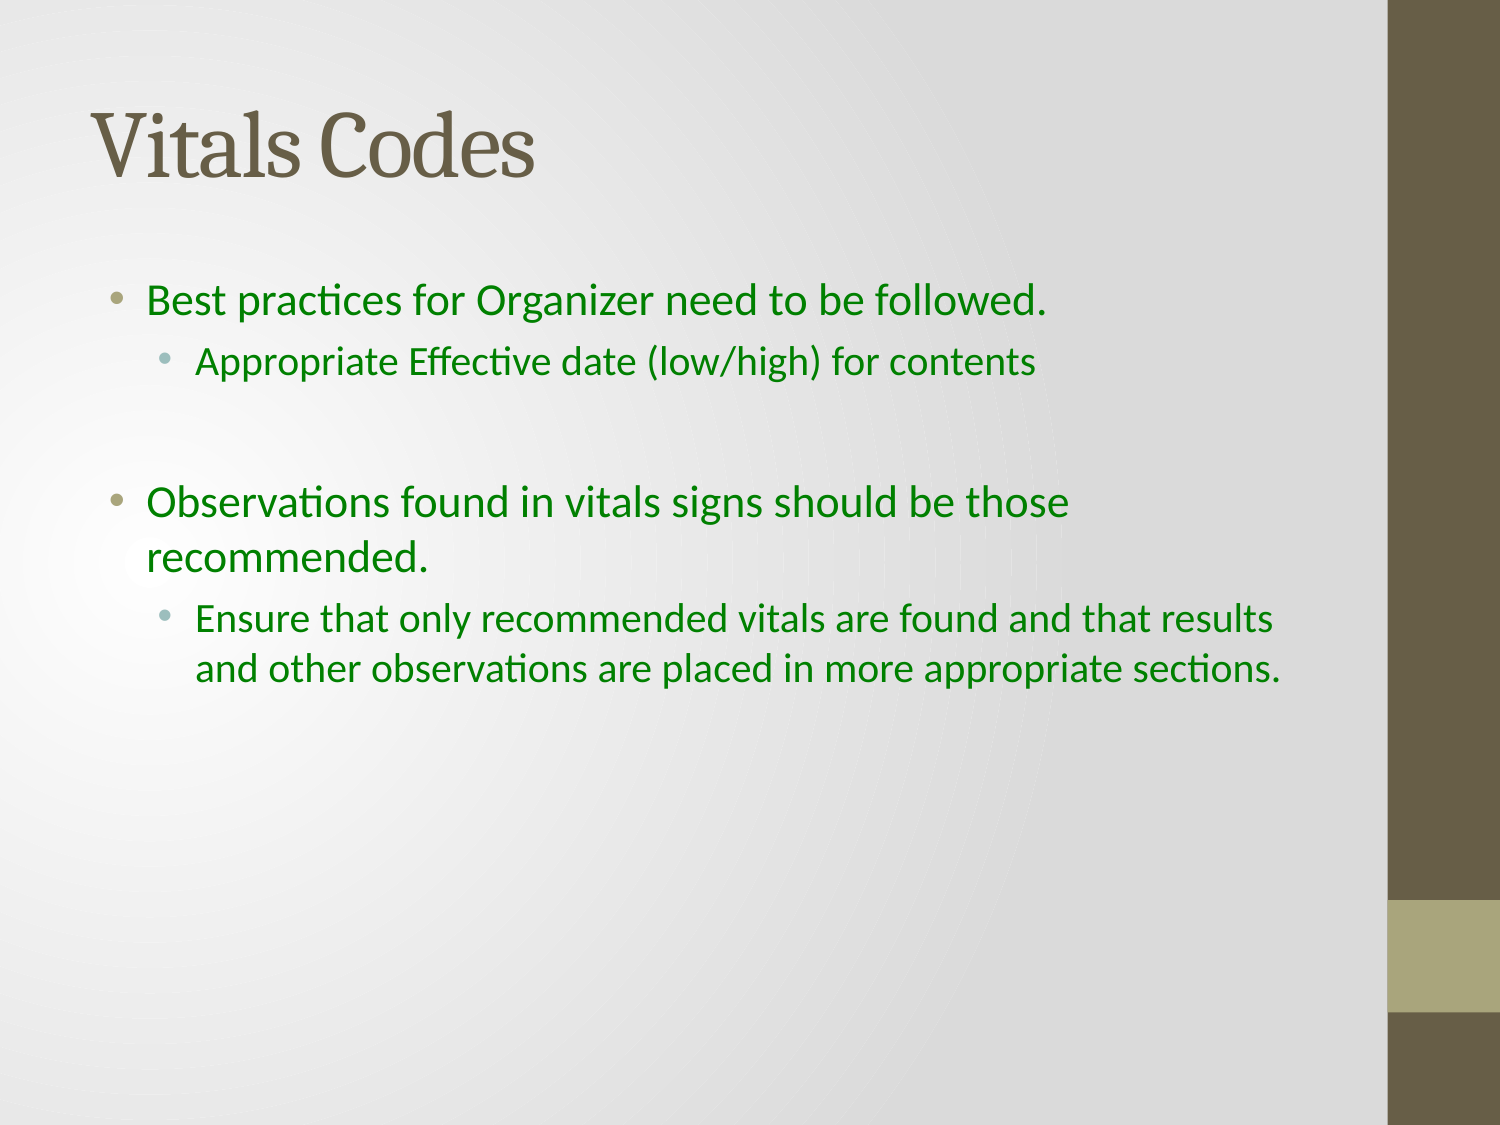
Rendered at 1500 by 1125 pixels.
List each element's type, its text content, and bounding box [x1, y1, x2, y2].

list Best practices for Organizer need to be followed. Appropriate Effective date (low/high) for contents Observations found in vitals signs should be those recommended. Ensure that only recommended vitals are found and that results and other observations are placed in more appropriate sections. [75, 262, 1325, 1050]
title Vitals Codes [75, 45, 1325, 233]
